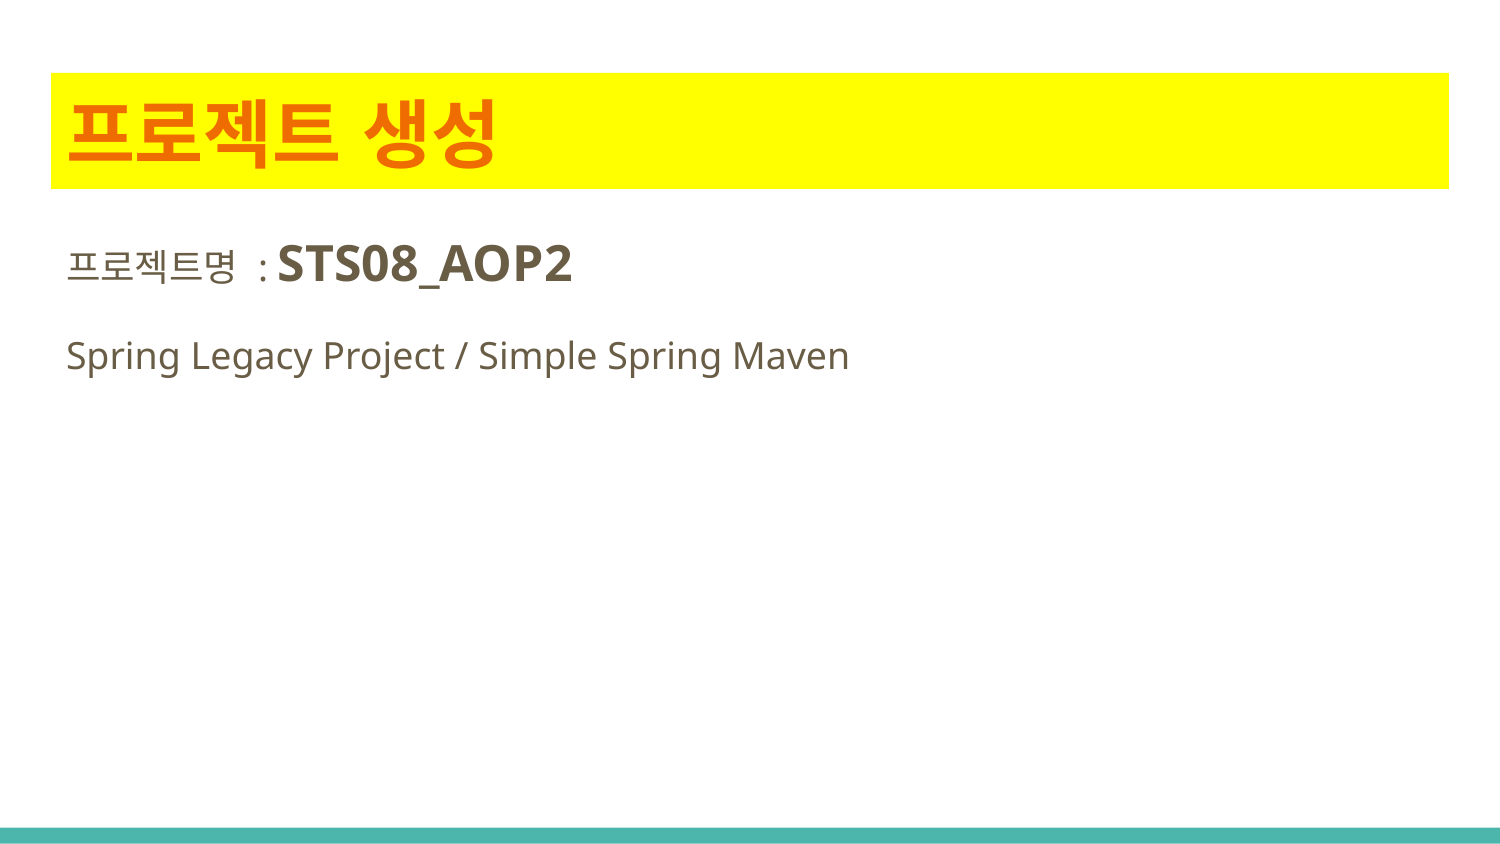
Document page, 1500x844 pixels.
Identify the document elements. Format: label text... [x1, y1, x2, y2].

title 프로젝트 생성 [51, 72, 1449, 189]
list 프로젝트명 : STS08_AOP2 Spring Legacy Project / Simple Spring Maven [51, 207, 1449, 438]
